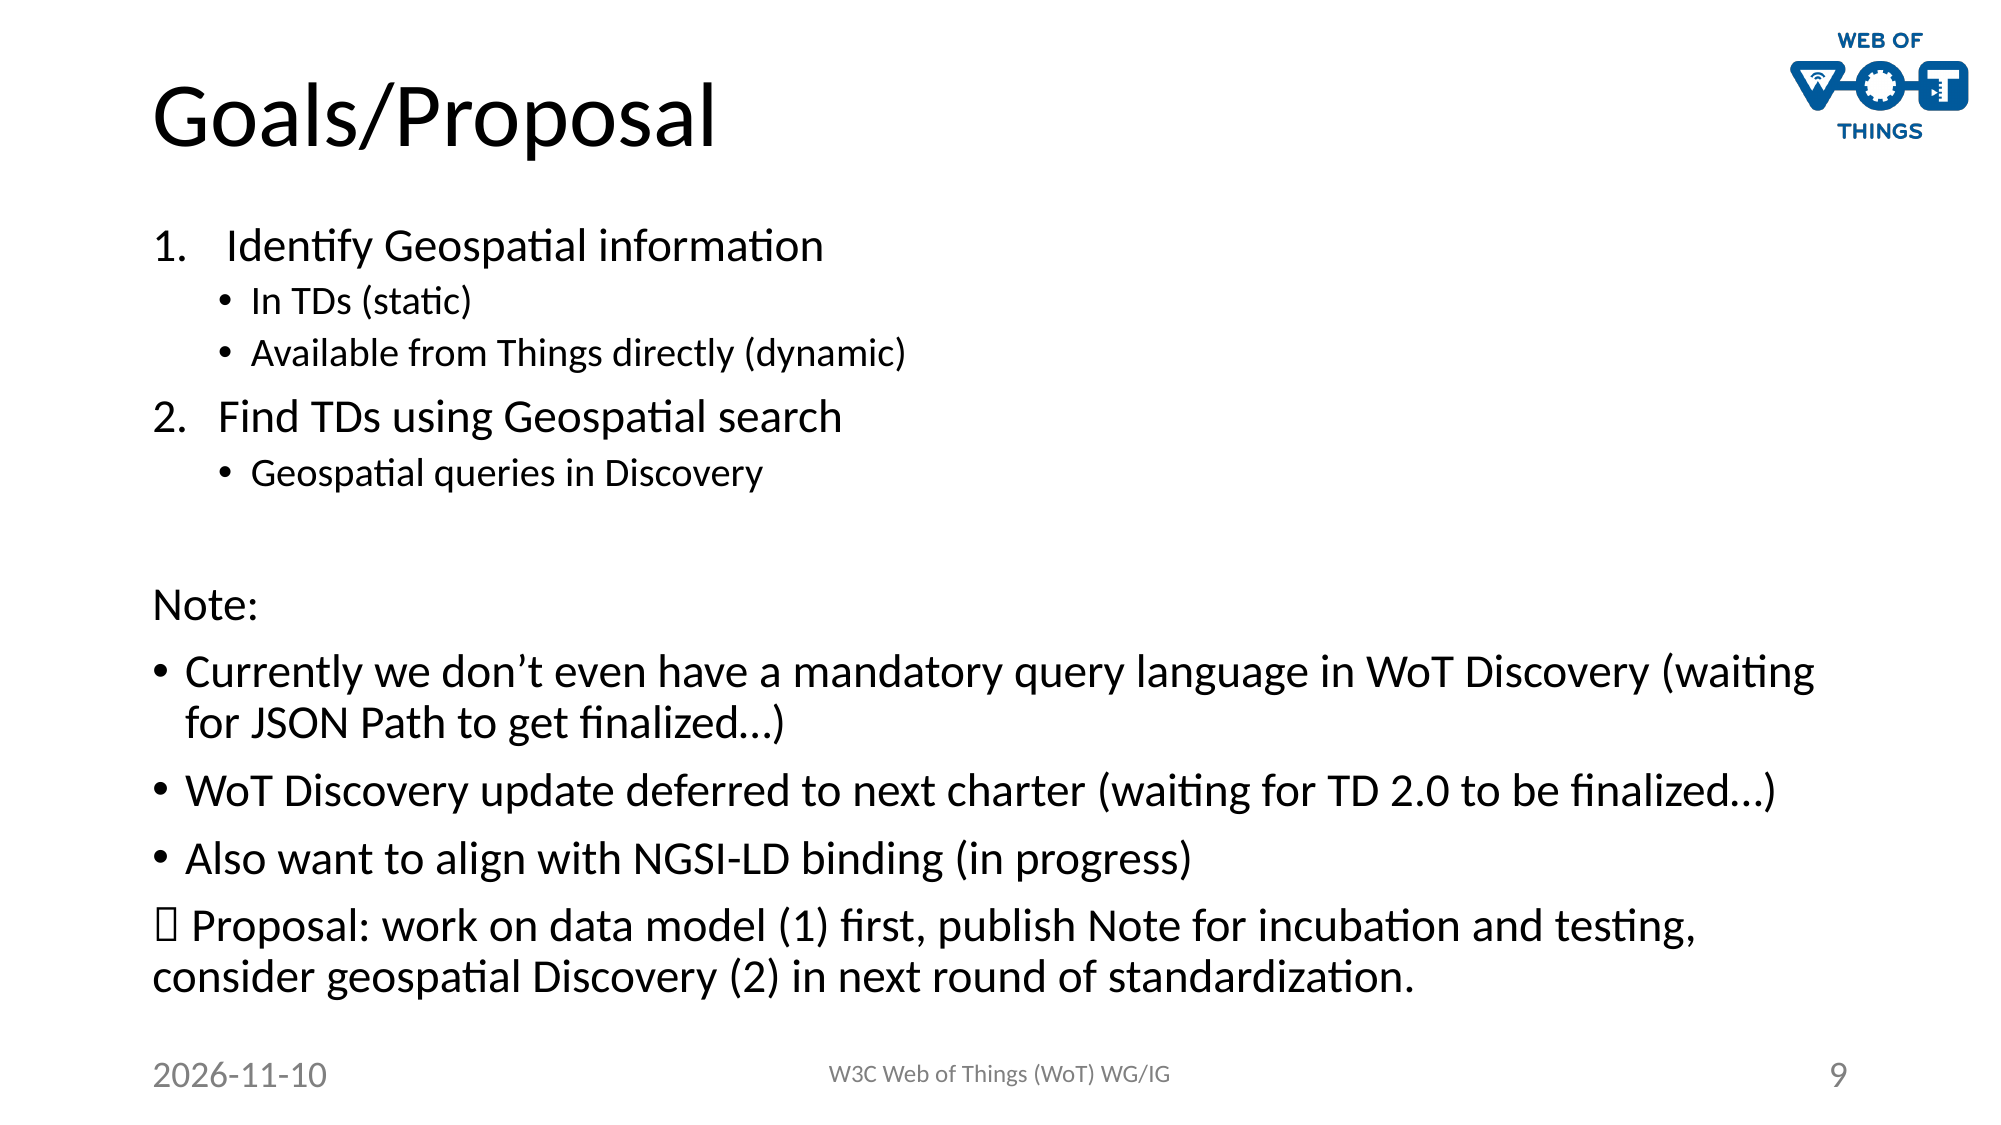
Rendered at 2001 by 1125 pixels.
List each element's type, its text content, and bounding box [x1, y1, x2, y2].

title Goals/Proposal [137, 59, 1863, 212]
slide_number 9 [1412, 1042, 1863, 1103]
footer W3C Web of Things (WoT) WG/IG [662, 1042, 1338, 1103]
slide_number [137, 1042, 588, 1103]
list Identify Geospatial information In TDs (static) Available from Things directly (dynamic) Find TDs using Geospatial search Geospatial queries in Discovery Note: Currently we don’t even have a mandatory query language in WoT Discovery (waiting for JSON Path to get finalized…) WoT Discovery update deferred to next charter (waiting for TD 2.0 to be finalized…) Also want to align with NGSI-LD binding (in progress)  Proposal: work on data model (1) first, publish Note for incubation and testing, consider geospatial Discovery (2) in next round of standardization. [137, 212, 1863, 1014]
picture [1773, 22, 1985, 149]
